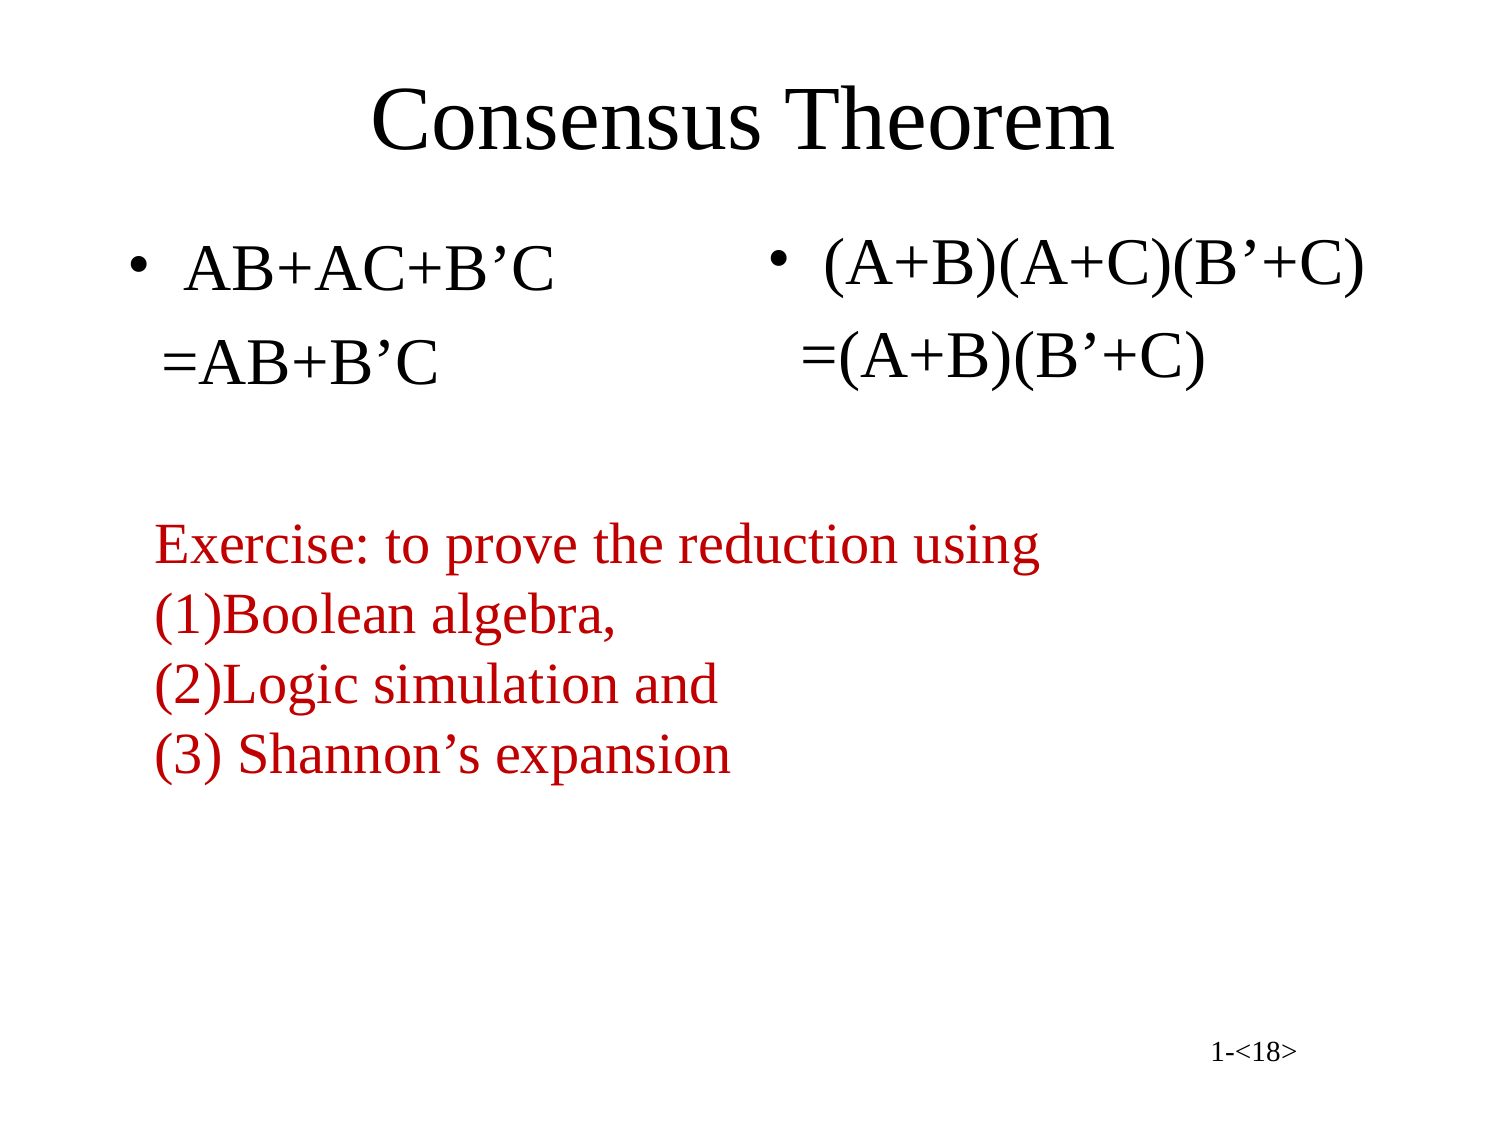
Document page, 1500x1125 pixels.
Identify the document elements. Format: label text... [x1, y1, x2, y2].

title Consensus Theorem [106, 39, 1382, 186]
list (A+B)(A+C)(B’+C) =(A+B)(B’+C) [752, 210, 1436, 605]
text_box 1-<18> [999, 1024, 1313, 1100]
list AB+AC+B’C =AB+B’C [112, 216, 738, 1013]
text_box Exercise: to prove the reduction using Boolean algebra, Logic simulation and Shannon’s expansion [139, 497, 1079, 793]
